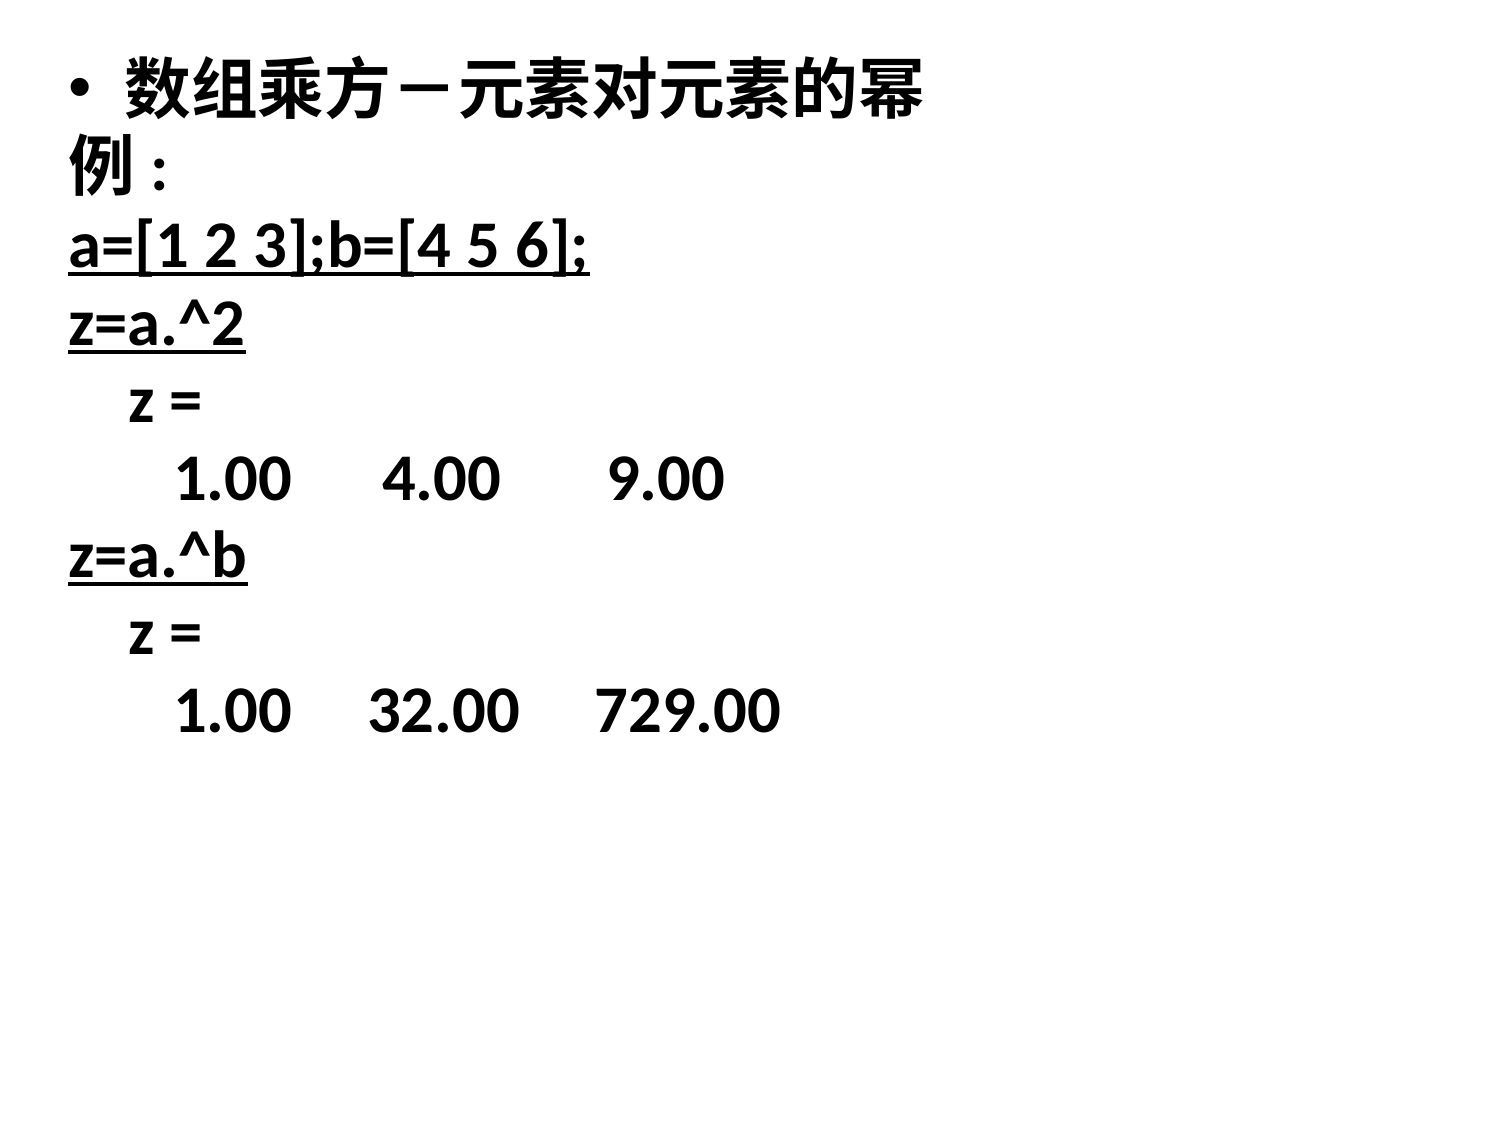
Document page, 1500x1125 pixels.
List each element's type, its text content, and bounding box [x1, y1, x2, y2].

list 数组乘方－元素对元素的幂 例: a=[1 2 3];b=[4 5 6]; z=a.^2 z = 1.00 4.00 9.00 z=a.^b z = 1.00 32.00 729.00 [53, 54, 1436, 941]
